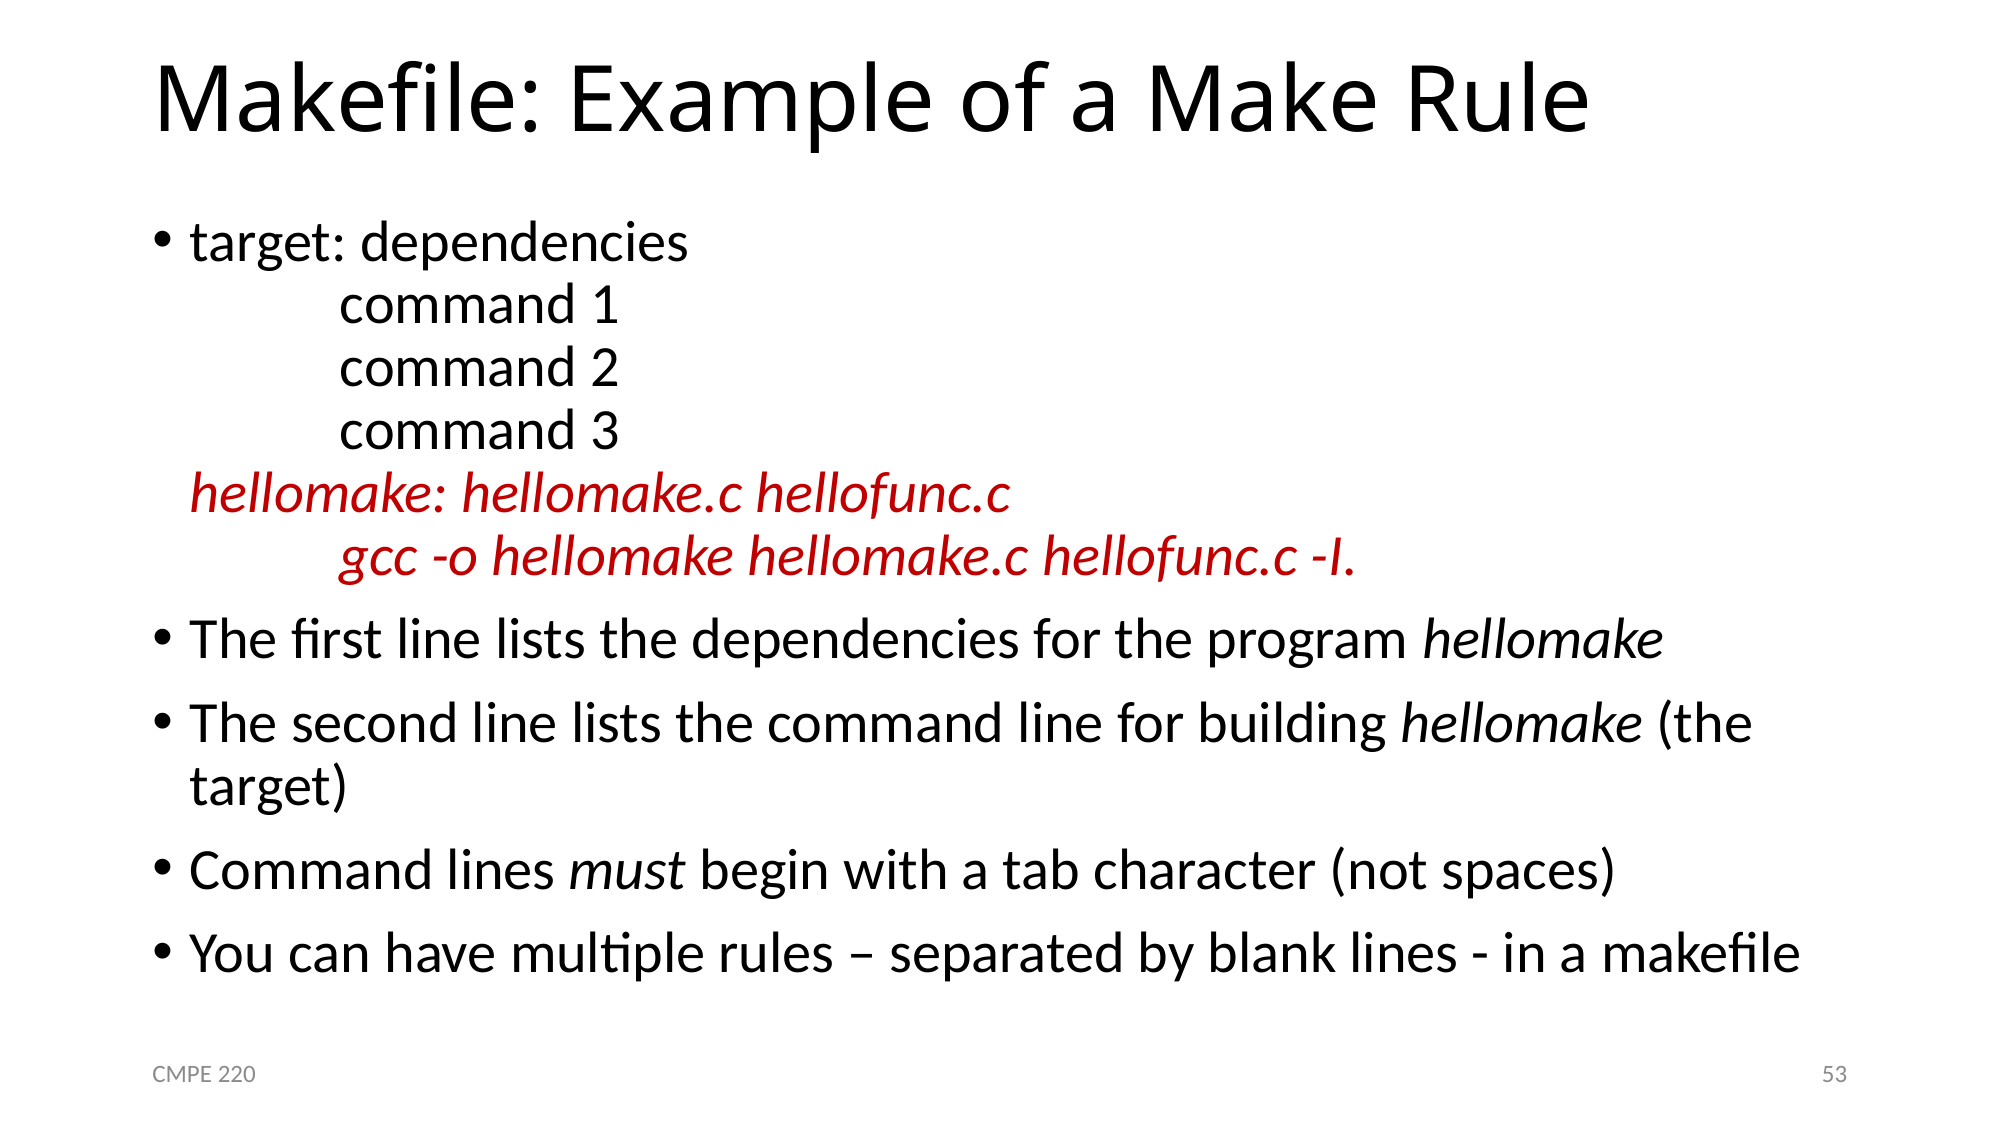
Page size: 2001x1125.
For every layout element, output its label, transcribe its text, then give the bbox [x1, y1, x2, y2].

slide_number 53 [1412, 1042, 1863, 1103]
slide_number CMPE 220 [137, 1042, 588, 1103]
title Makefile: Example of a Make Rule [137, 0, 1863, 203]
list target: dependencies command 1 command 2 command 3 hellomake: hellomake.c hellofunc.c gcc -o hellomake hellomake.c hellofunc.c -I. The first line lists the dependencies for the program hellomake The second line lists the command line for building hellomake (the target) Command lines must begin with a tab character (not spaces) You can have multiple rules – separated by blank lines - in a makefile [137, 203, 1863, 996]
